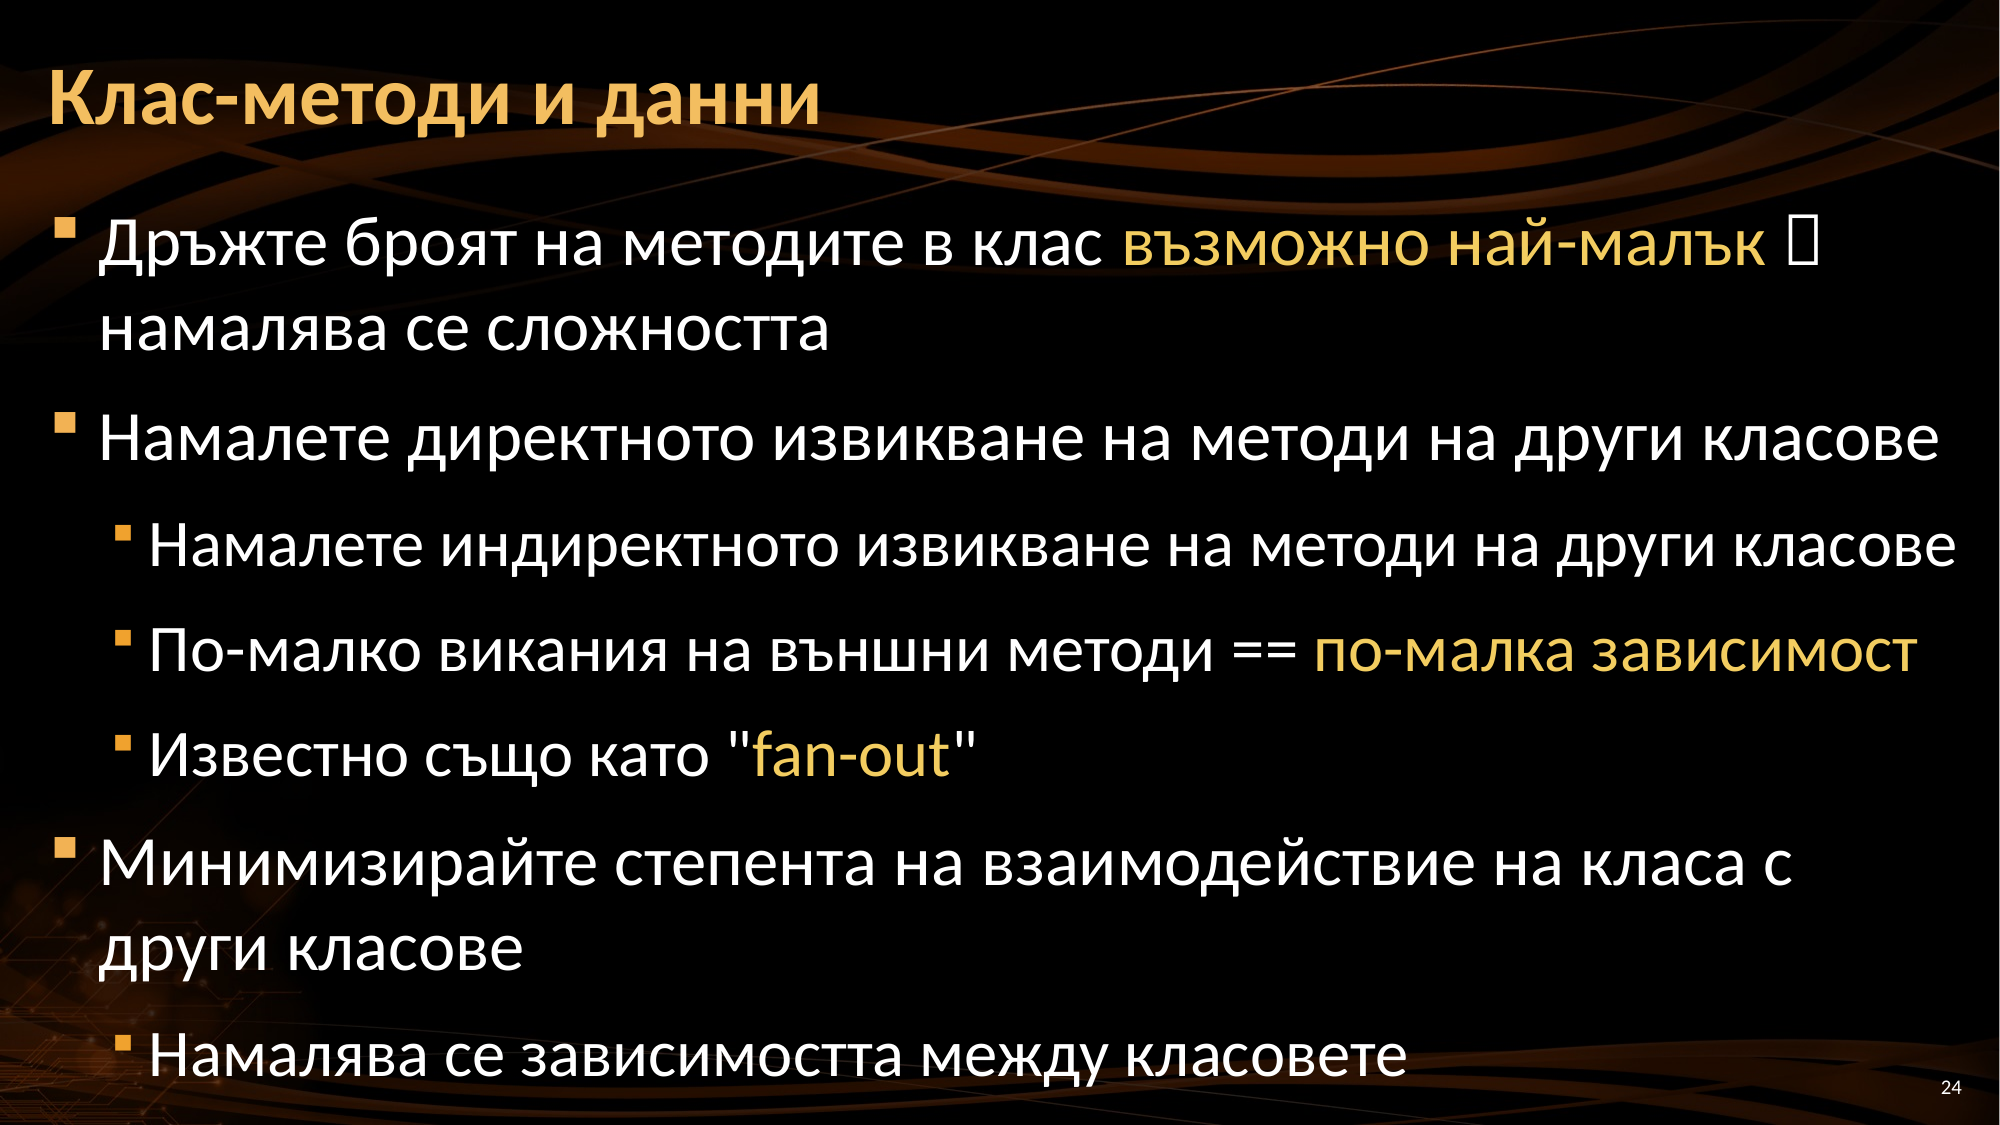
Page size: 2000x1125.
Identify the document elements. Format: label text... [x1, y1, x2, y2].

title Клас-методи и данни [30, 6, 1968, 189]
list Дръжте броят на методите в клас възможно най-малък  намалява се сложността Намалете директното извикване на методи на други класове Намалете индиректното извикване на методи на други класове По-малко викания на външни методи == по-малка зависимост Известно също като "fan-out" Минимизирайте степента на взаимодействие на класа с други класове Намалява се зависимостта между класовете [31, 188, 2000, 1103]
picture [0, 0, 2000, 1125]
slide_number 24 [1897, 1070, 1968, 1103]
